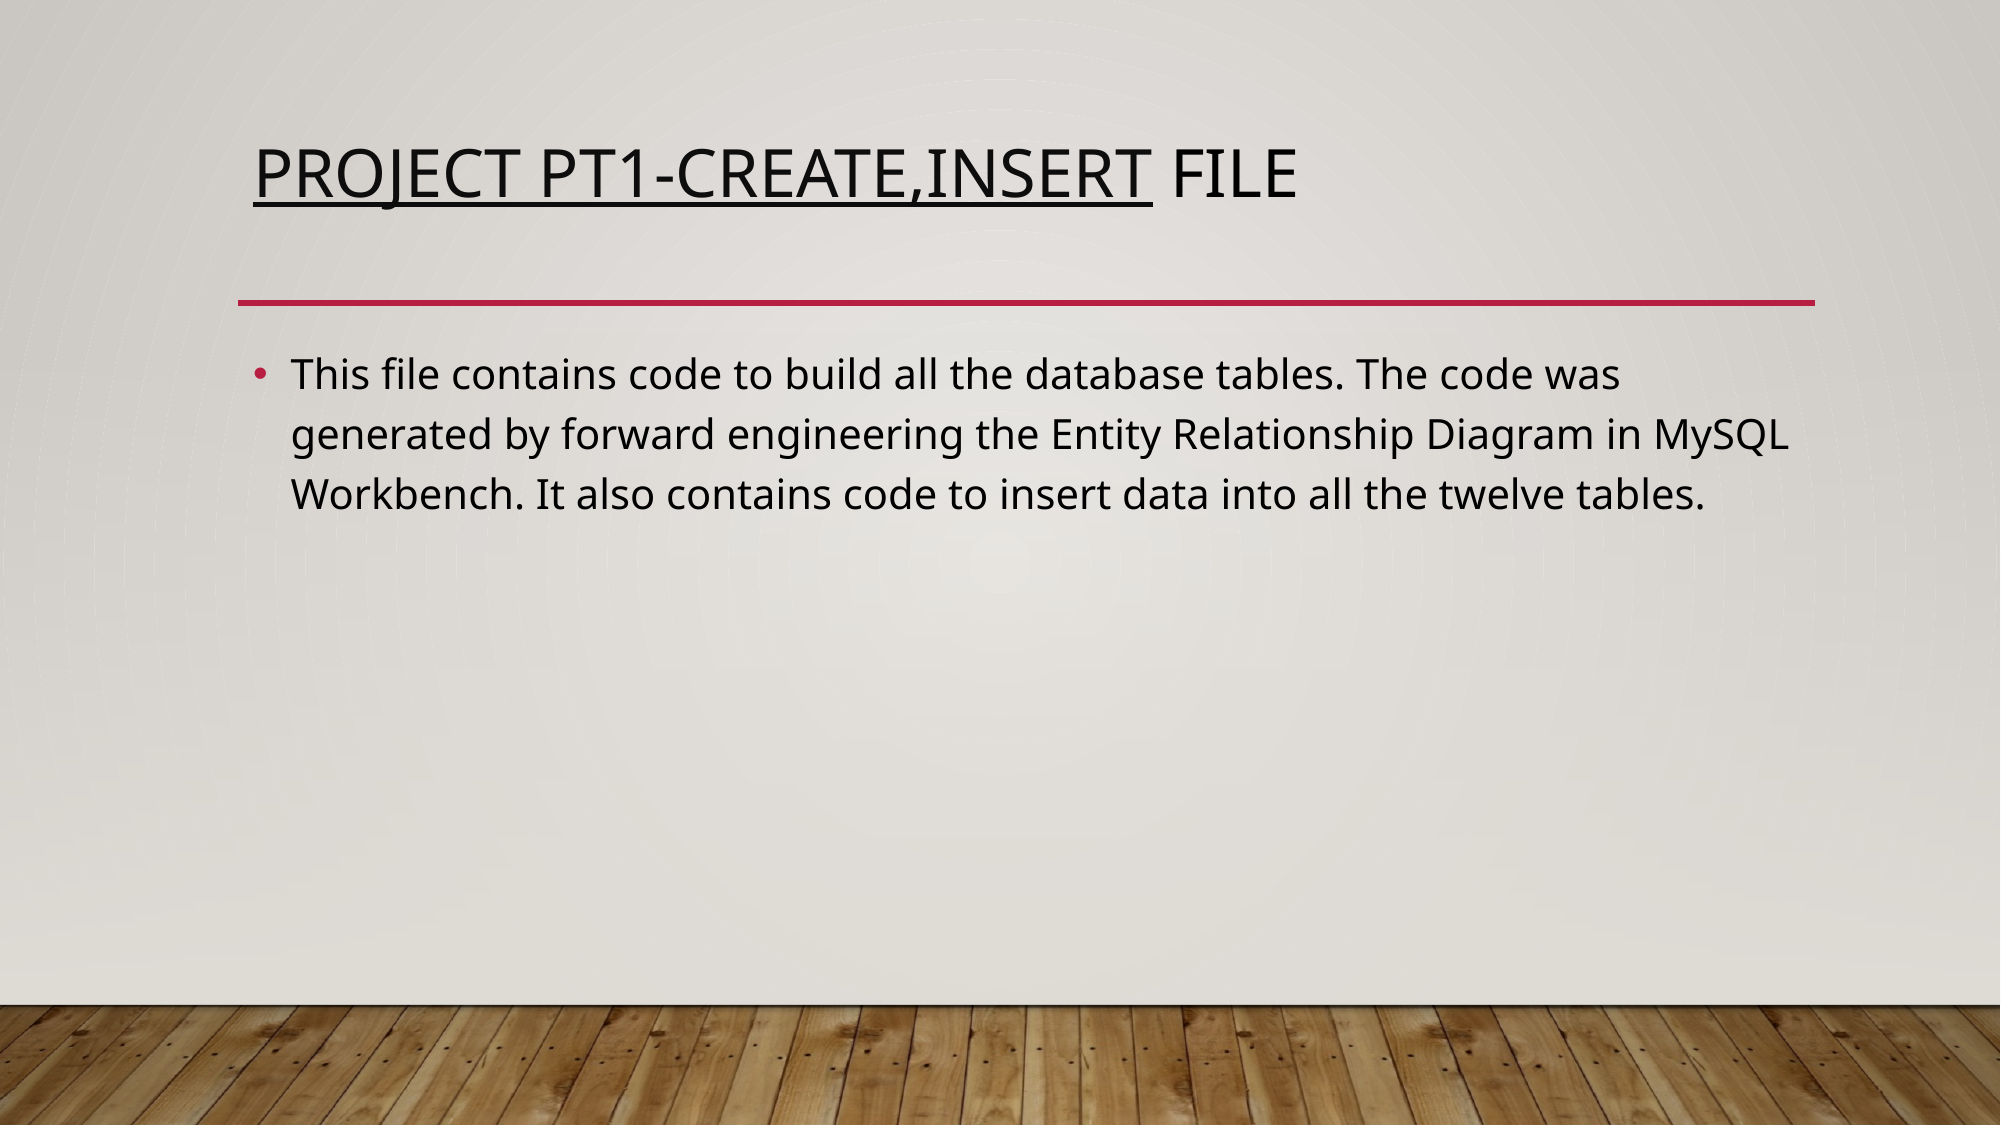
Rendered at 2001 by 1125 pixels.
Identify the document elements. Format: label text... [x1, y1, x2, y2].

picture [0, 1005, 2000, 1125]
title project pt1-Create,Insert file [238, 131, 1814, 305]
list This file contains code to build all the database tables. The code was generated by forward engineering the Entity Relationship Diagram in MySQL Workbench. It also contains code to insert data into all the twelve tables. [238, 330, 1814, 897]
